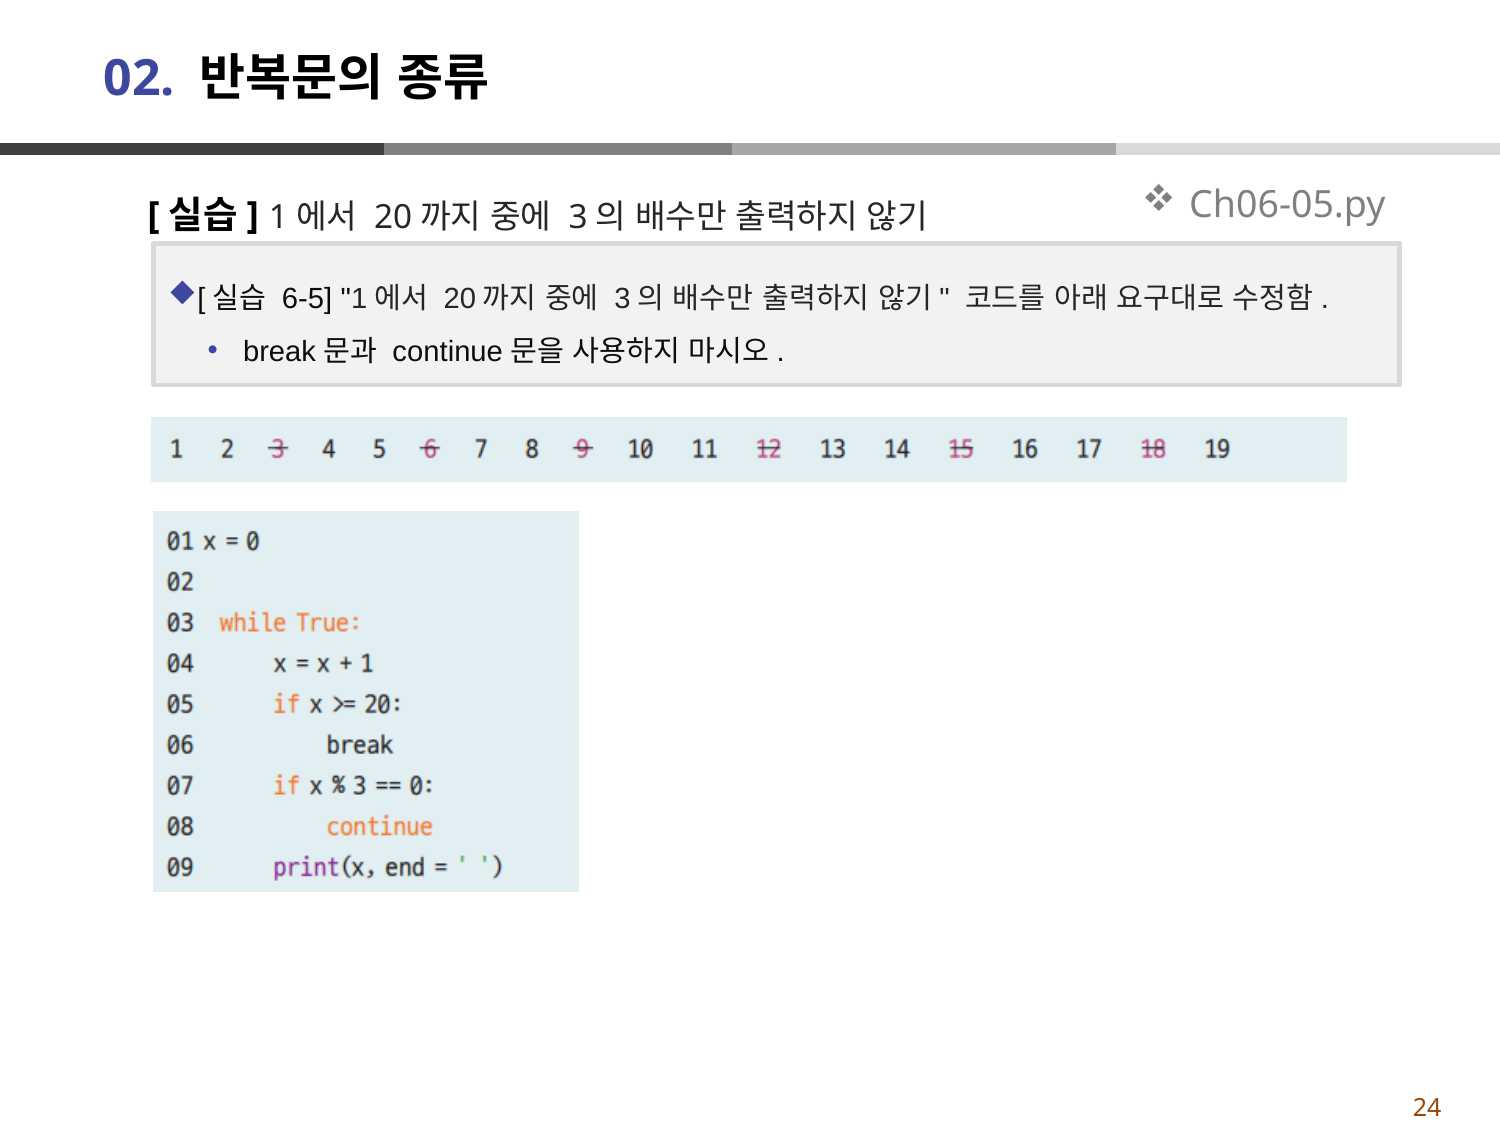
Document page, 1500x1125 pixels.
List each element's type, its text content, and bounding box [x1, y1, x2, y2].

text_box Ch06-05.py [1127, 172, 1401, 233]
picture [151, 417, 1348, 482]
title 02. 반복문의 종류 [88, 30, 1400, 121]
picture [153, 511, 579, 892]
list [실습] 1에서 20까지 중에 3의 배수만 출력하지 않기 [88, 160, 1495, 1071]
text_box [실습 6-5] "1에서 20까지 중에 3의 배수만 출력하지 않기" 코드를 아래 요구대로 수정함. break문과 continue문을 사용하지 마시오. [151, 241, 1402, 387]
